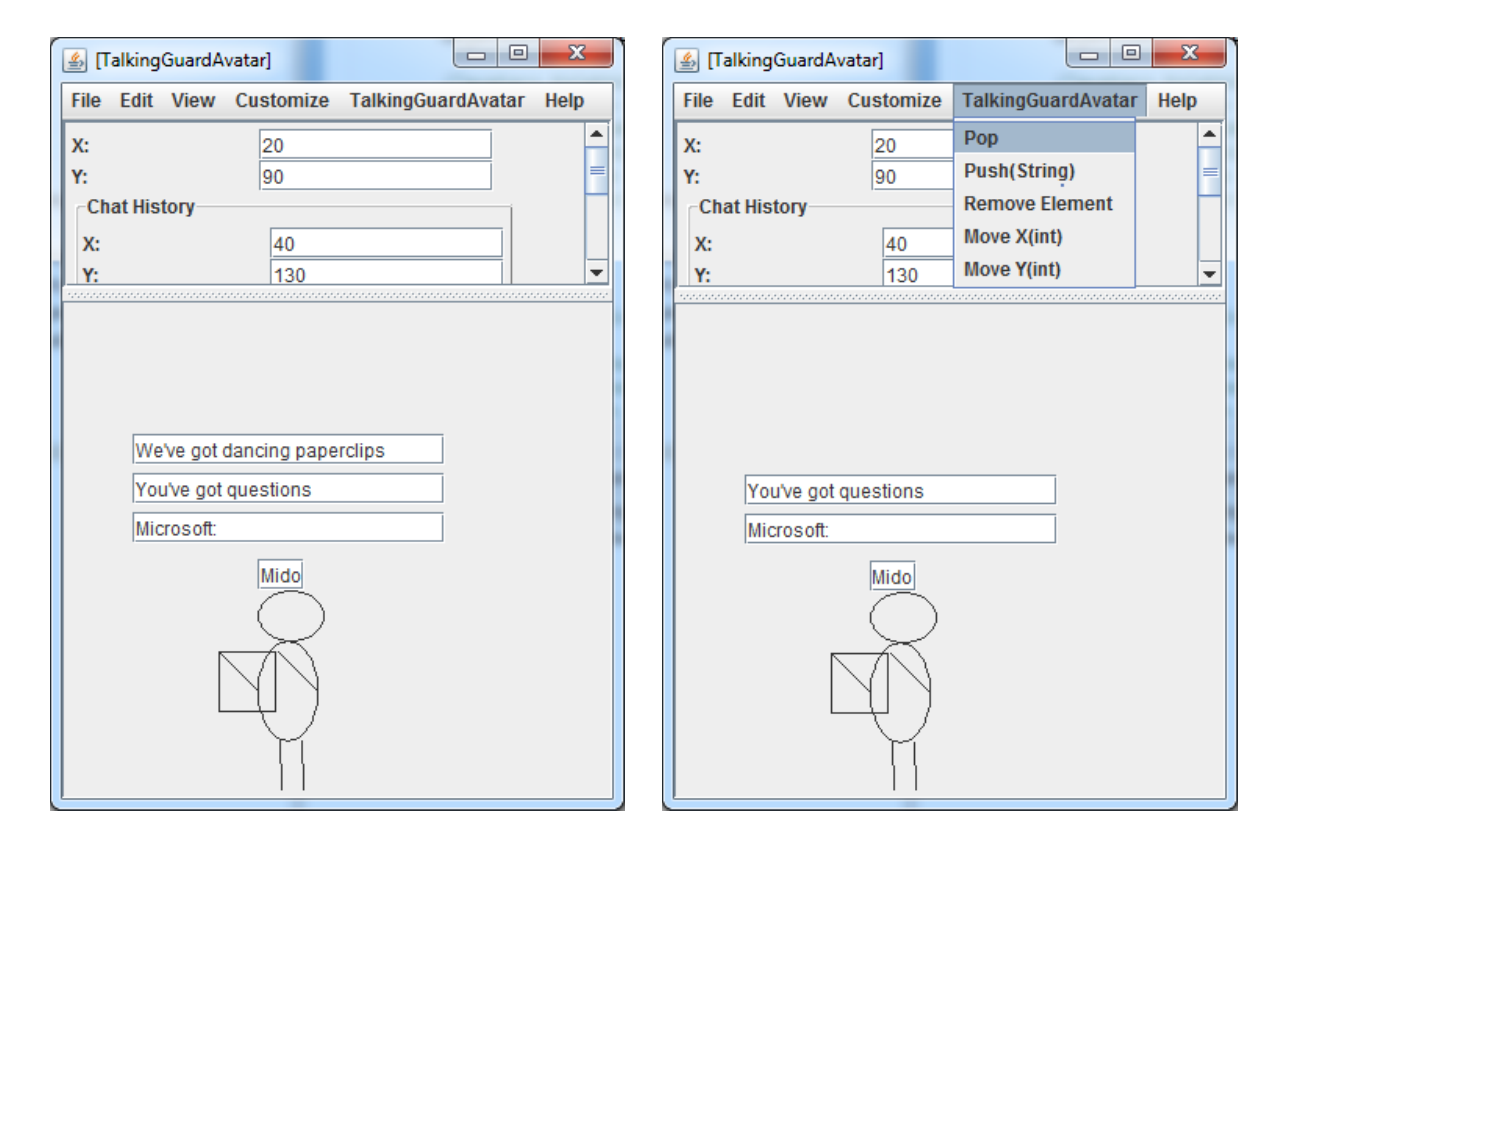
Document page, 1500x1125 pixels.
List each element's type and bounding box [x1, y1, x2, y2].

picture [49, 37, 1238, 812]
